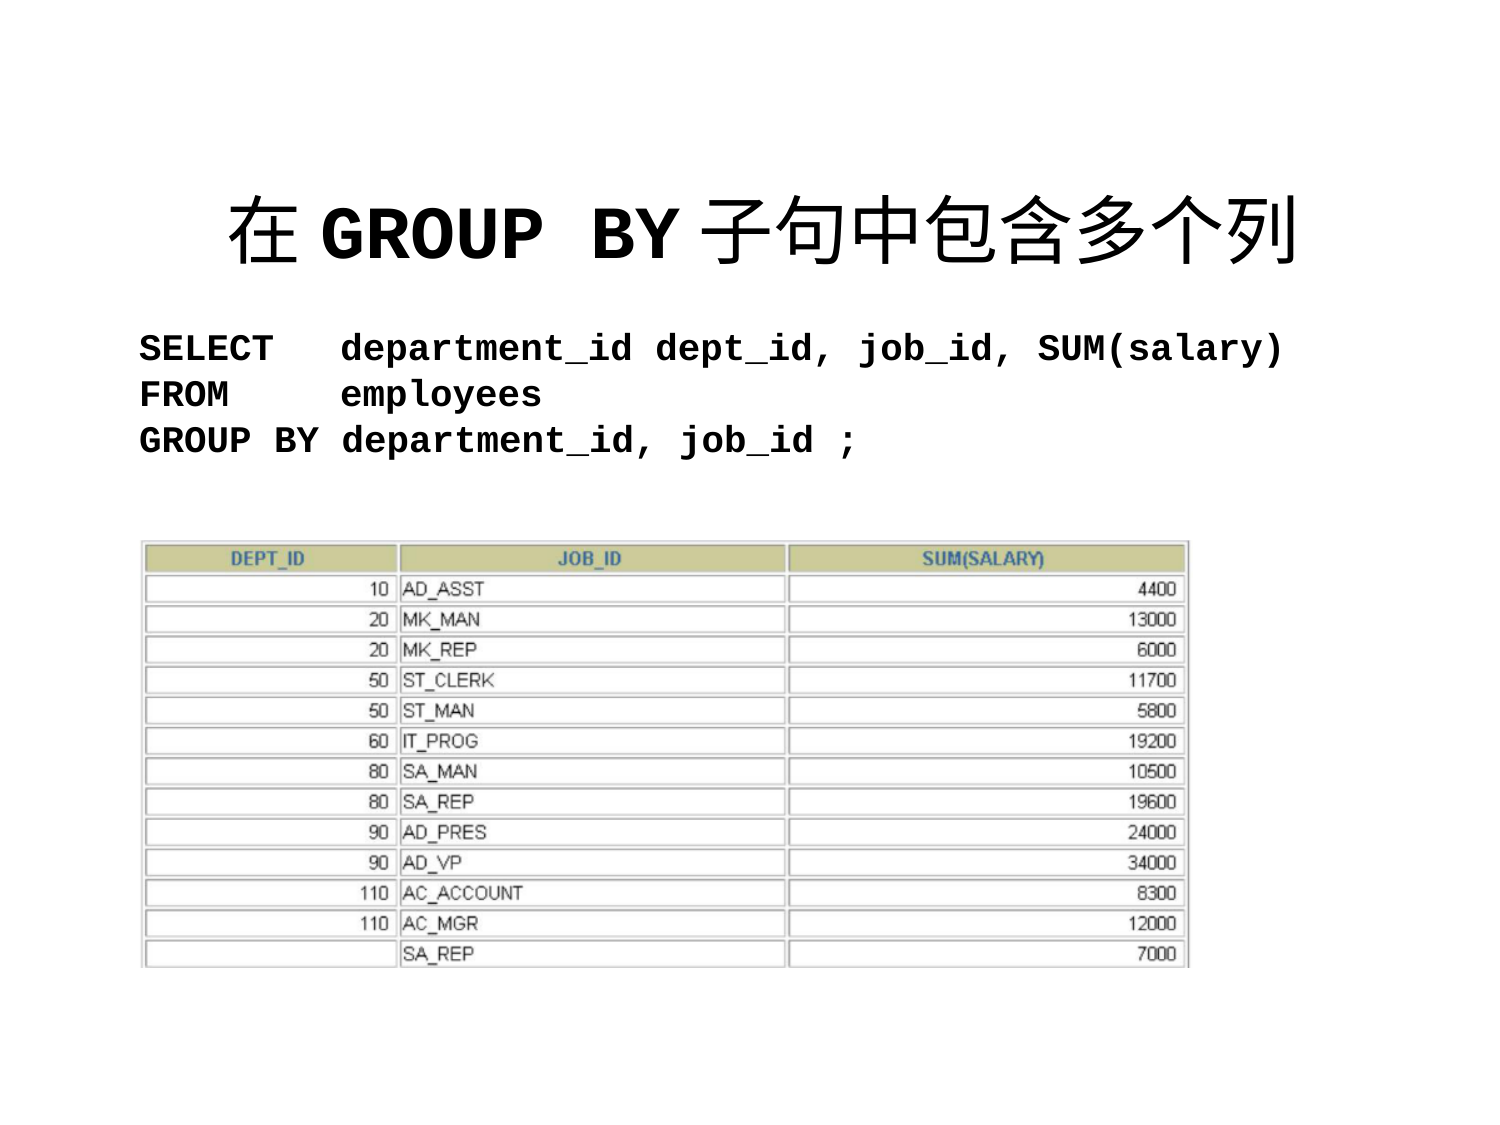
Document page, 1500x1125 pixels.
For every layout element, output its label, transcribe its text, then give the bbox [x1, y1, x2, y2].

text_box SELECT FROM employees GROUP BY department_id, job_id ; [139, 325, 963, 461]
picture [138, 540, 1194, 968]
text_box 在GROUP BY子句中包含多个列 [226, 188, 1420, 274]
text_box department_id dept_id, job_id, SUM(salary) [340, 325, 1424, 369]
